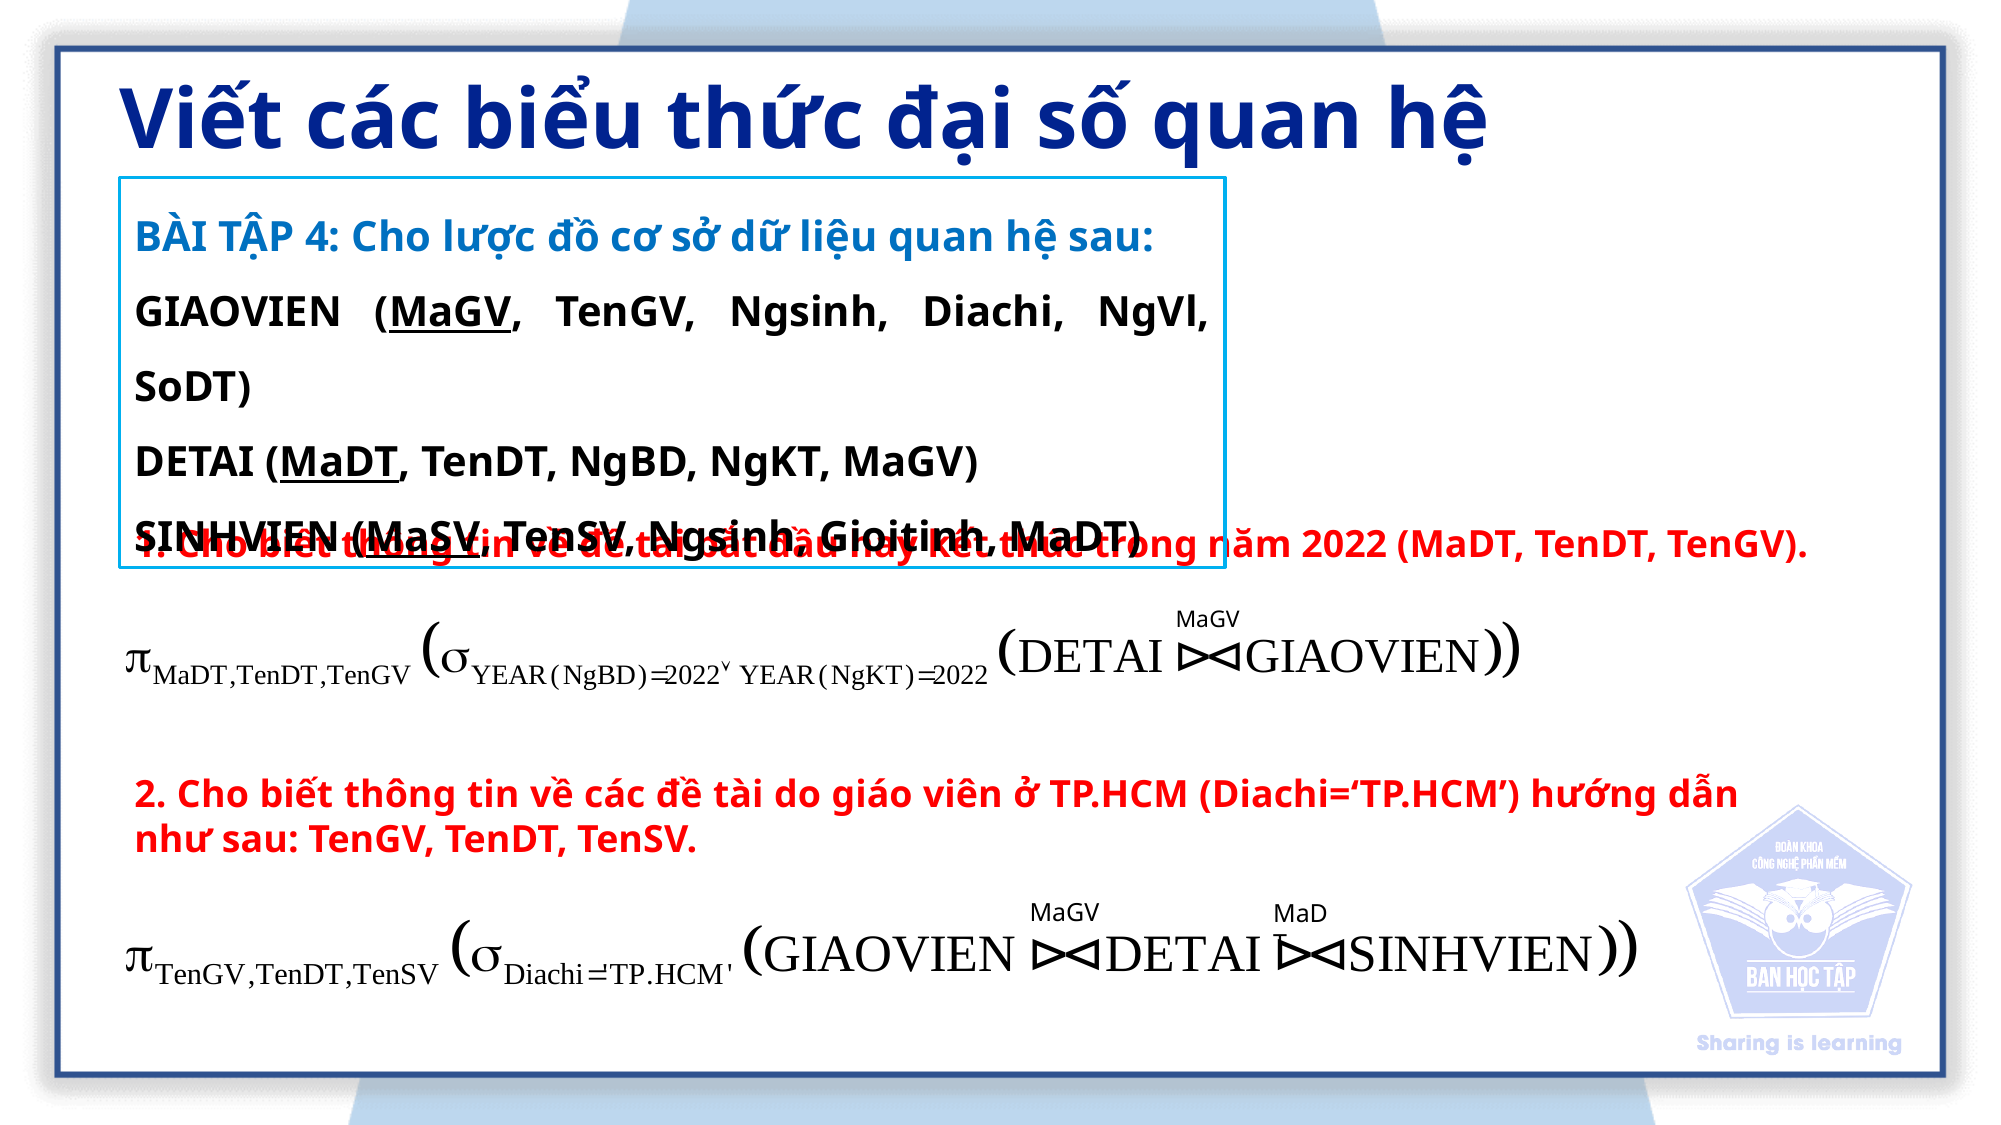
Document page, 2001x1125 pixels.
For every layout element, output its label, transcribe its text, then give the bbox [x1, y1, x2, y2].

slide_number [774, 1070, 1225, 1125]
text_box 2. Cho biết thông tin về các đề tài do giáo viên ở TP.HCM (Diachi=‘TP.HCM’) hướng dẫn như sau: TenGV, TenDT, TenSV. [119, 763, 1623, 868]
title Viết các biểu thức đại số quan hệ [104, 54, 1896, 190]
picture [0, 0, 2001, 1125]
text_box BÀI TẬP 4: Cho lược đồ cơ sở dữ liệu quan hệ sau: GIAOVIEN (MaGV, TenGV, Ngsinh, Diachi, NgVl, SoDT) DETAI (MaDT, TenDT, NgBD, NgKT, MaGV) SINHVIEN (MaSV, TenSV, Ngsinh, Gioitinh, MaDT) [119, 177, 1225, 568]
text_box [119, 888, 1643, 1002]
text_box 1. Cho biết thông tin về đề tài bắt đầu hay kết thúc trong năm 2022 (MaDT, TenDT, TenGV). [119, 512, 1856, 573]
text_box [119, 596, 1524, 703]
